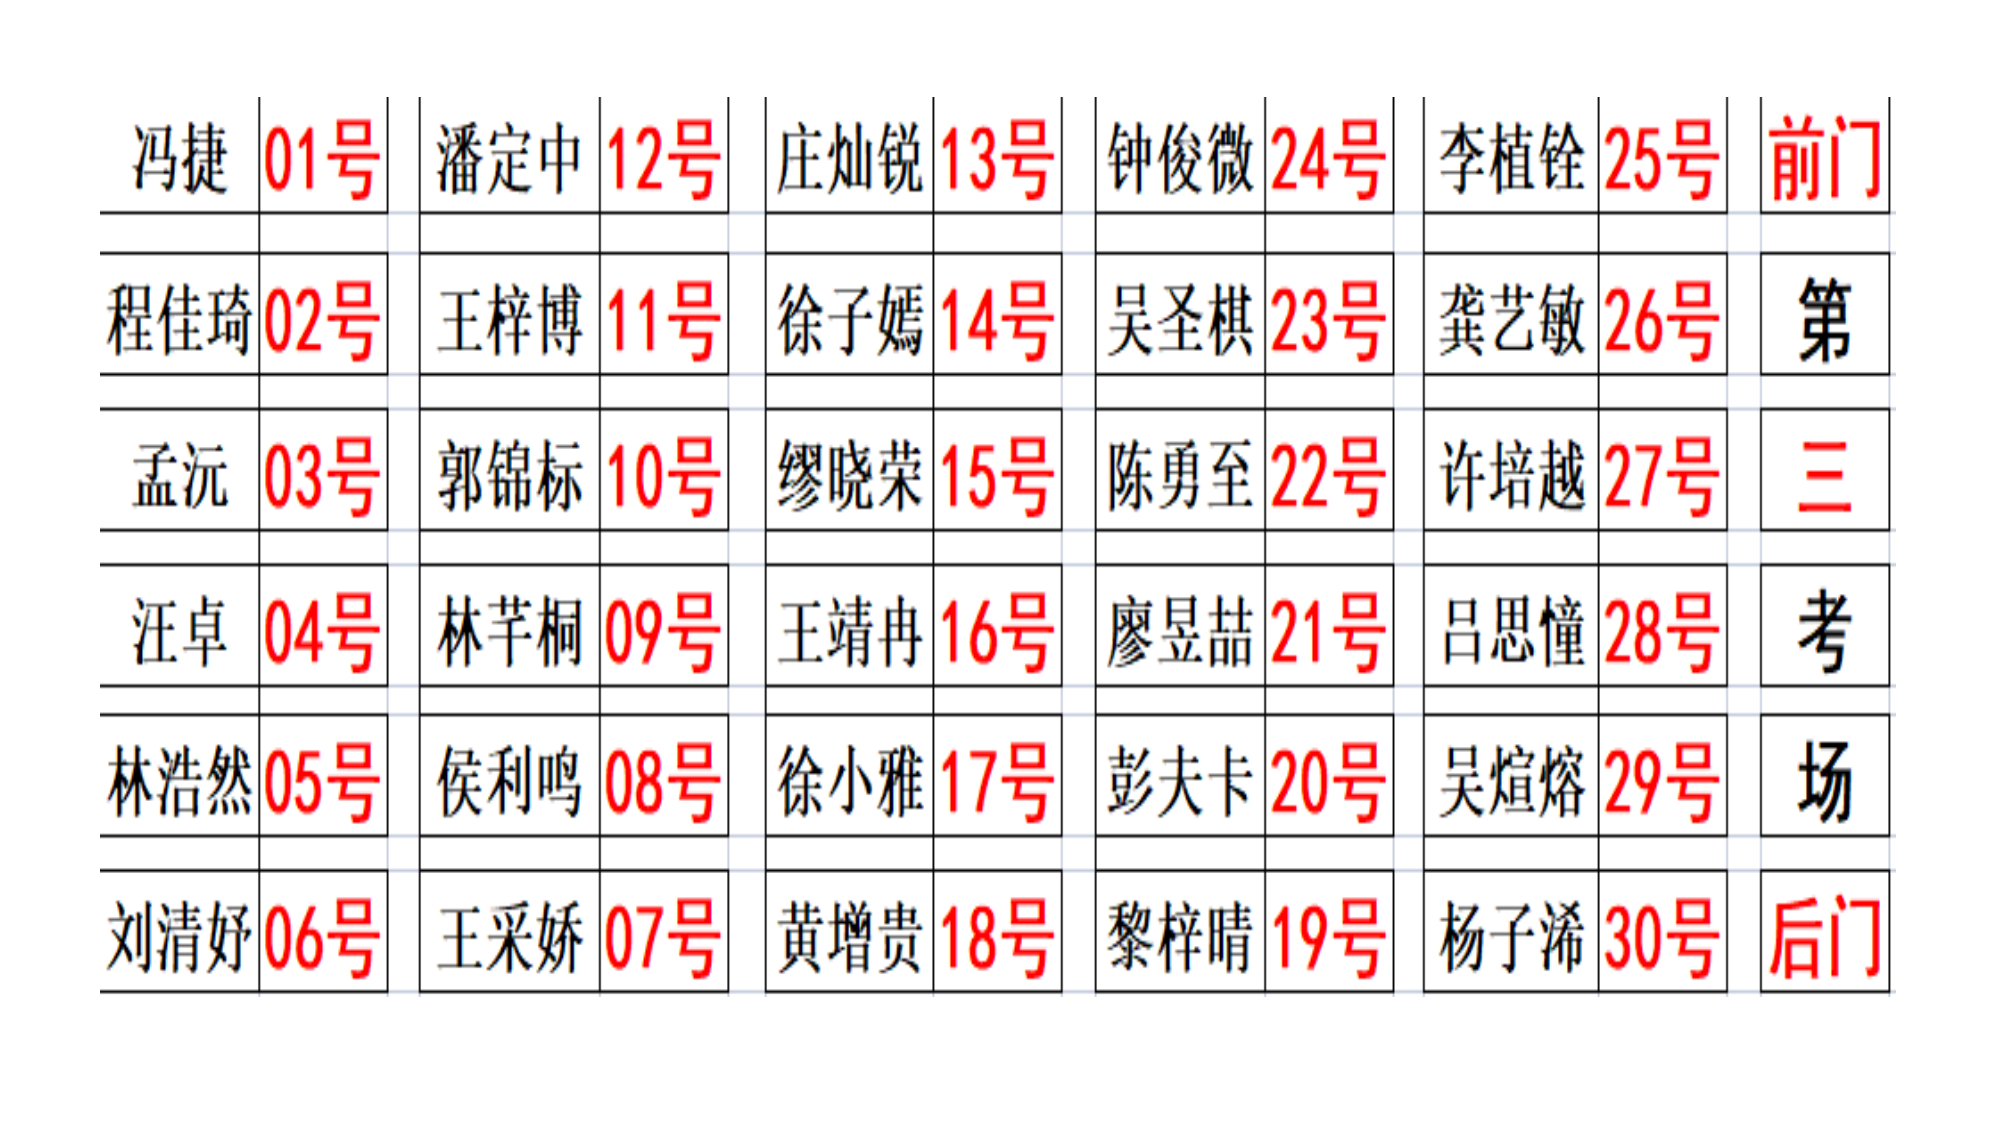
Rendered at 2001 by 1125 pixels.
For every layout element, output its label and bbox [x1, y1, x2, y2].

picture [100, 96, 1896, 997]
